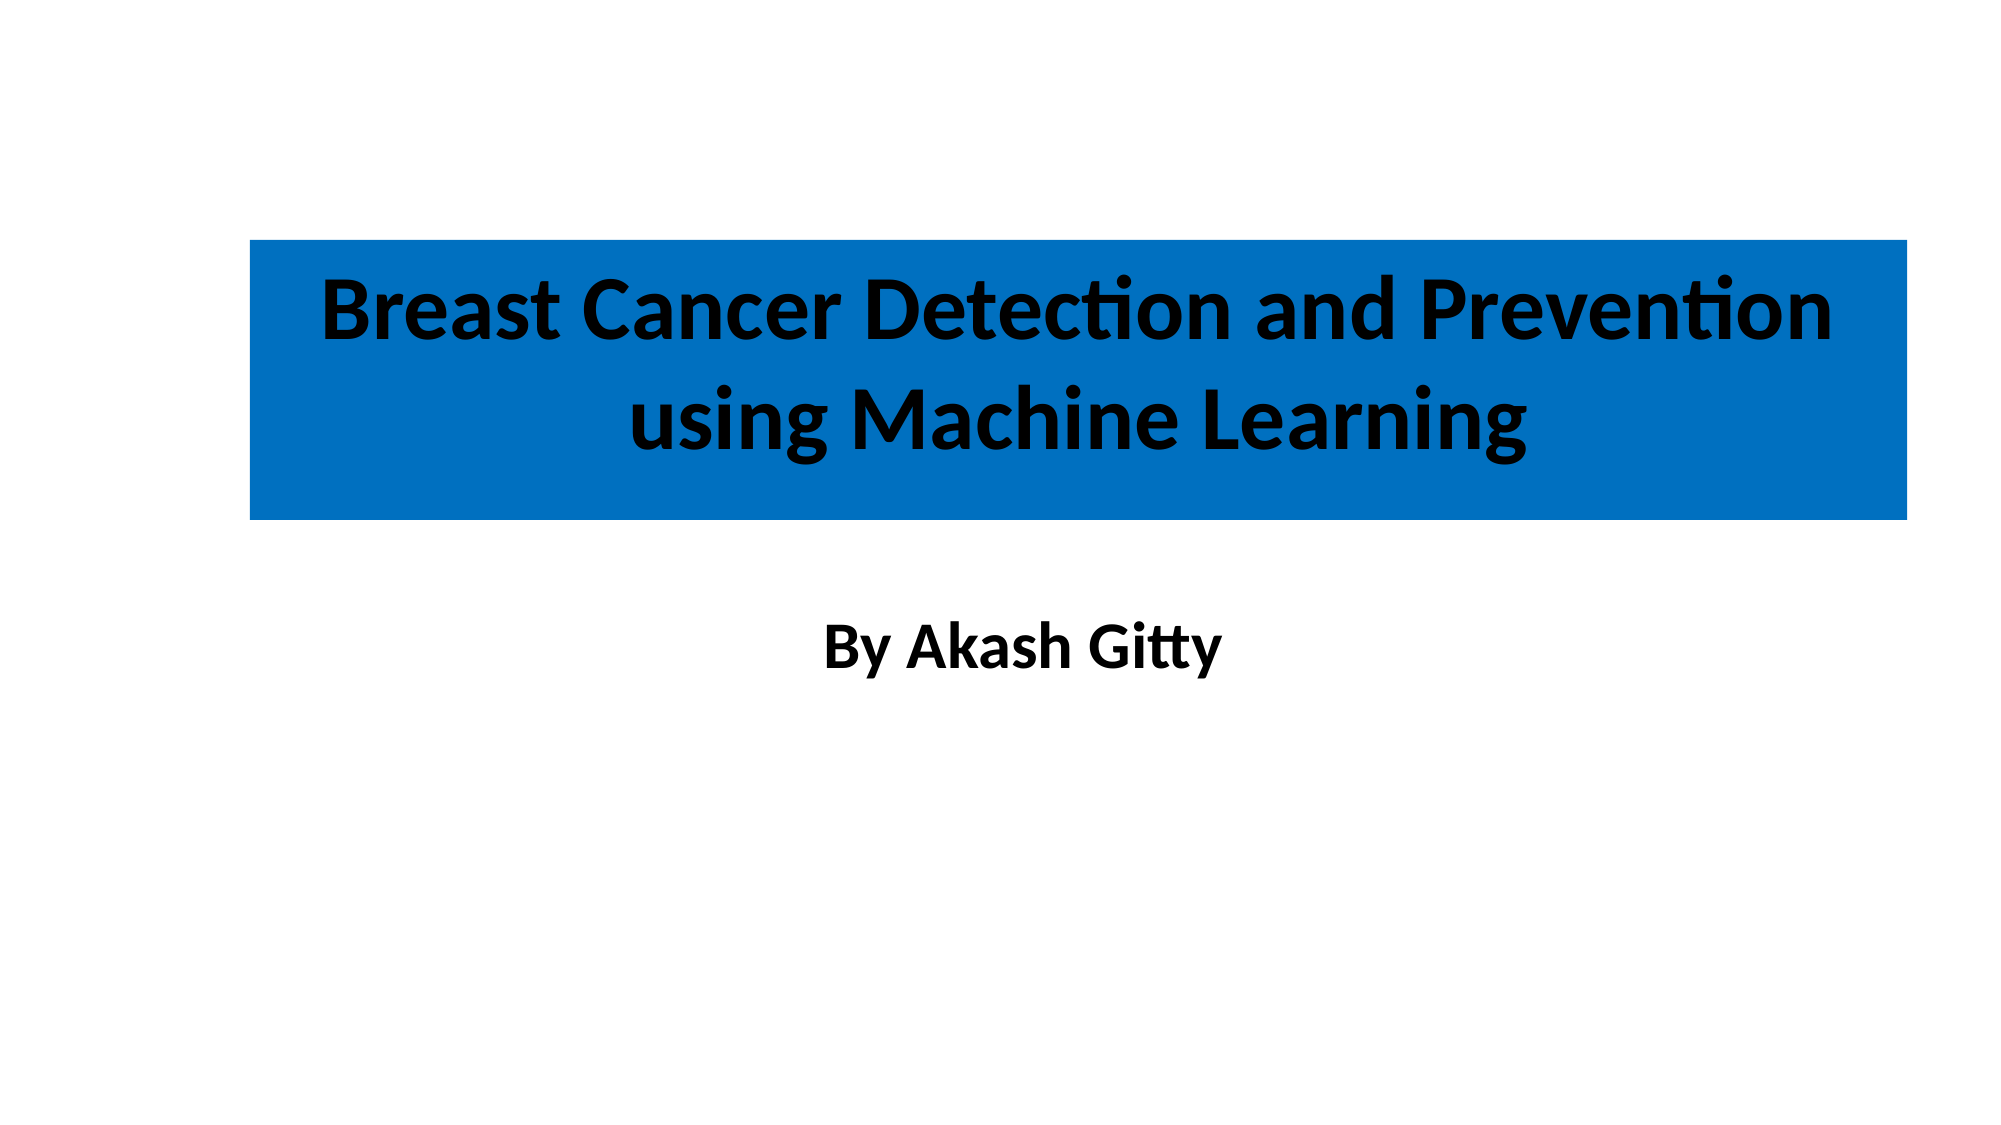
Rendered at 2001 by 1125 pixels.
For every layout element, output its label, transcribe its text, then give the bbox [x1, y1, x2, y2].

subtitle By Akash Gitty [364, 603, 1413, 756]
title Breast Cancer Detection and Prevention using Machine Learning [249, 239, 1908, 520]
